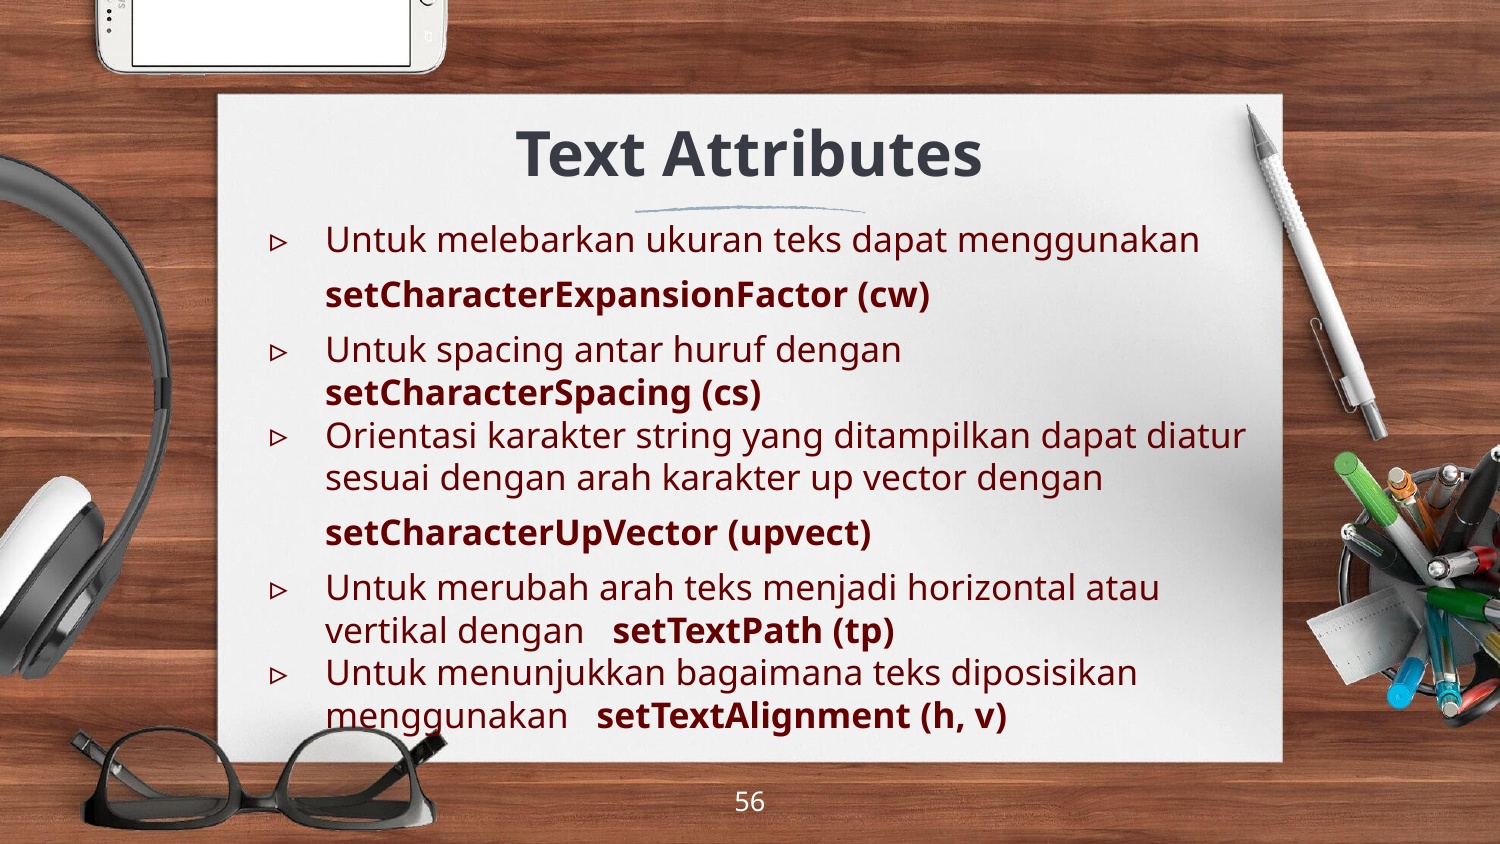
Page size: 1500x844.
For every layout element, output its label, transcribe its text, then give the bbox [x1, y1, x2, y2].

text_box Untuk melebarkan ukuran teks dapat menggunakan setCharacterExpansionFactor (cw) Untuk spacing antar huruf dengan setCharacterSpacing (cs) Orientasi karakter string yang ditampilkan dapat diatur sesuai dengan arah karakter up vector dengan setCharacterUpVector (upvect) Untuk merubah arah teks menjadi horizontal atau vertikal dengan setTextPath (tp) Untuk menunjukkan bagaimana teks diposisikan menggunakan setTextAlignment (h, v) [235, 202, 1265, 642]
title Text Attributes [267, 115, 1233, 189]
slide_number ‹#› [705, 762, 795, 844]
picture [0, 0, 1500, 844]
